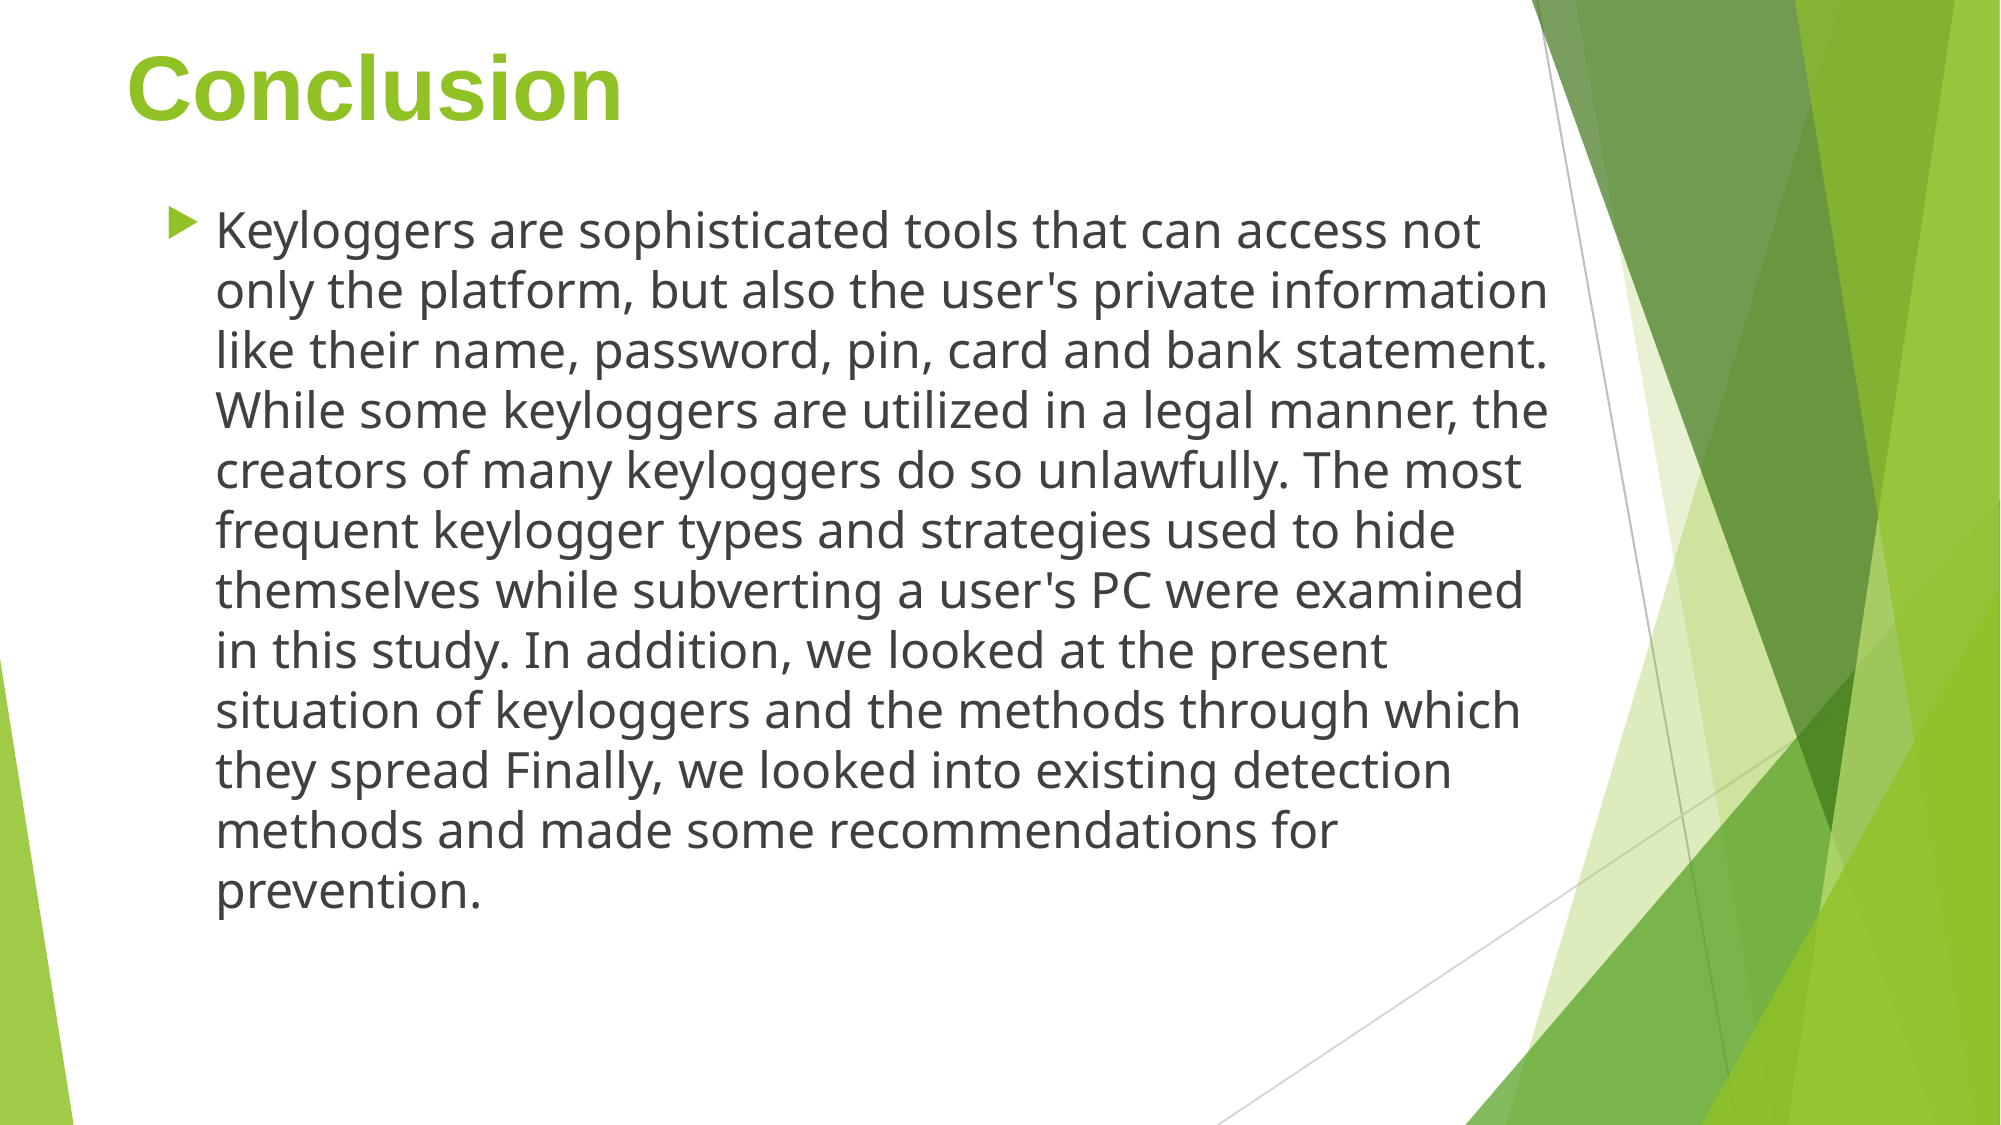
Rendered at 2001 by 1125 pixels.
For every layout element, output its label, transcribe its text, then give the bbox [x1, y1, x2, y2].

list Keyloggers are sophisticated tools that can access not only the platform, but also the user's private information like their name, password, pin, card and bank statement. While some keyloggers are utilized in a legal manner, the creators of many keyloggers do so unlawfully. The most frequent keylogger types and strategies used to hide themselves while subverting a user's PC were examined in this study. In addition, we looked at the present situation of keyloggers and the methods through which they spread Finally, we looked into existing detection methods and made some recommendations for prevention. [149, 190, 1573, 1125]
title Conclusion [110, 21, 1522, 318]
